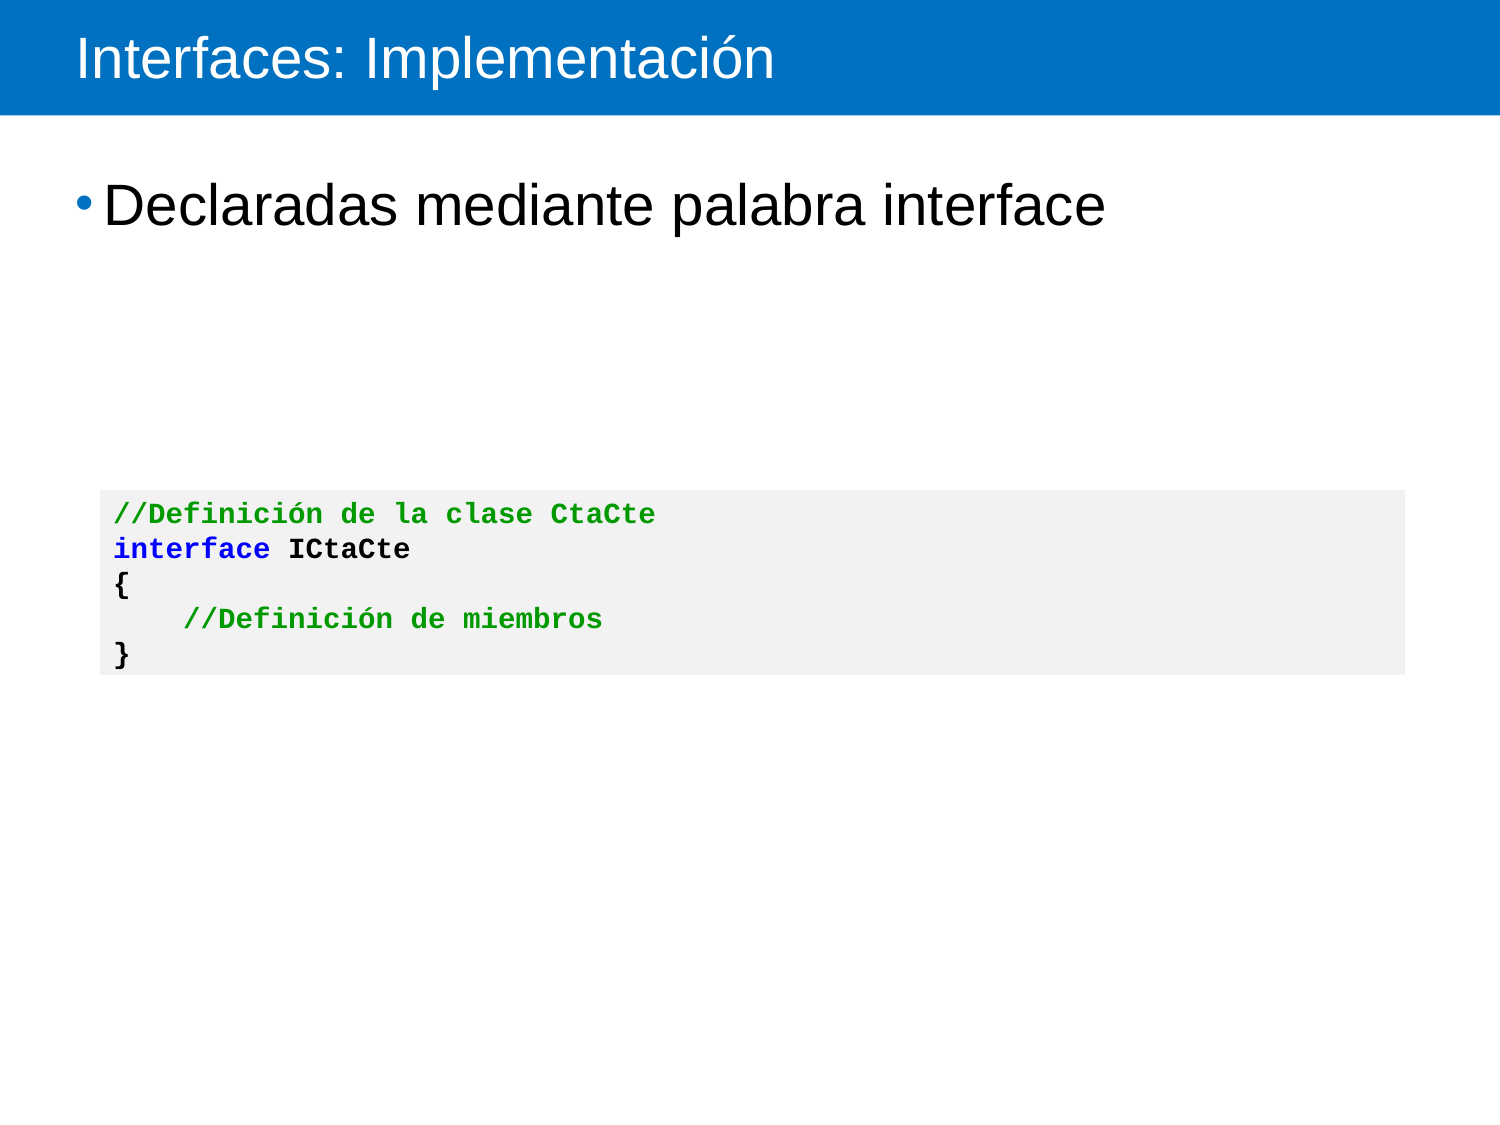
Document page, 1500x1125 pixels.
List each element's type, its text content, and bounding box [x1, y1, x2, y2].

list Declaradas mediante palabra interface [74, 167, 1408, 1013]
text_box //Definición de la clase CtaCte interface ICtaCte { //Definición de miembros } [96, 485, 1409, 679]
title Interfaces: Implementación [75, 0, 1351, 122]
